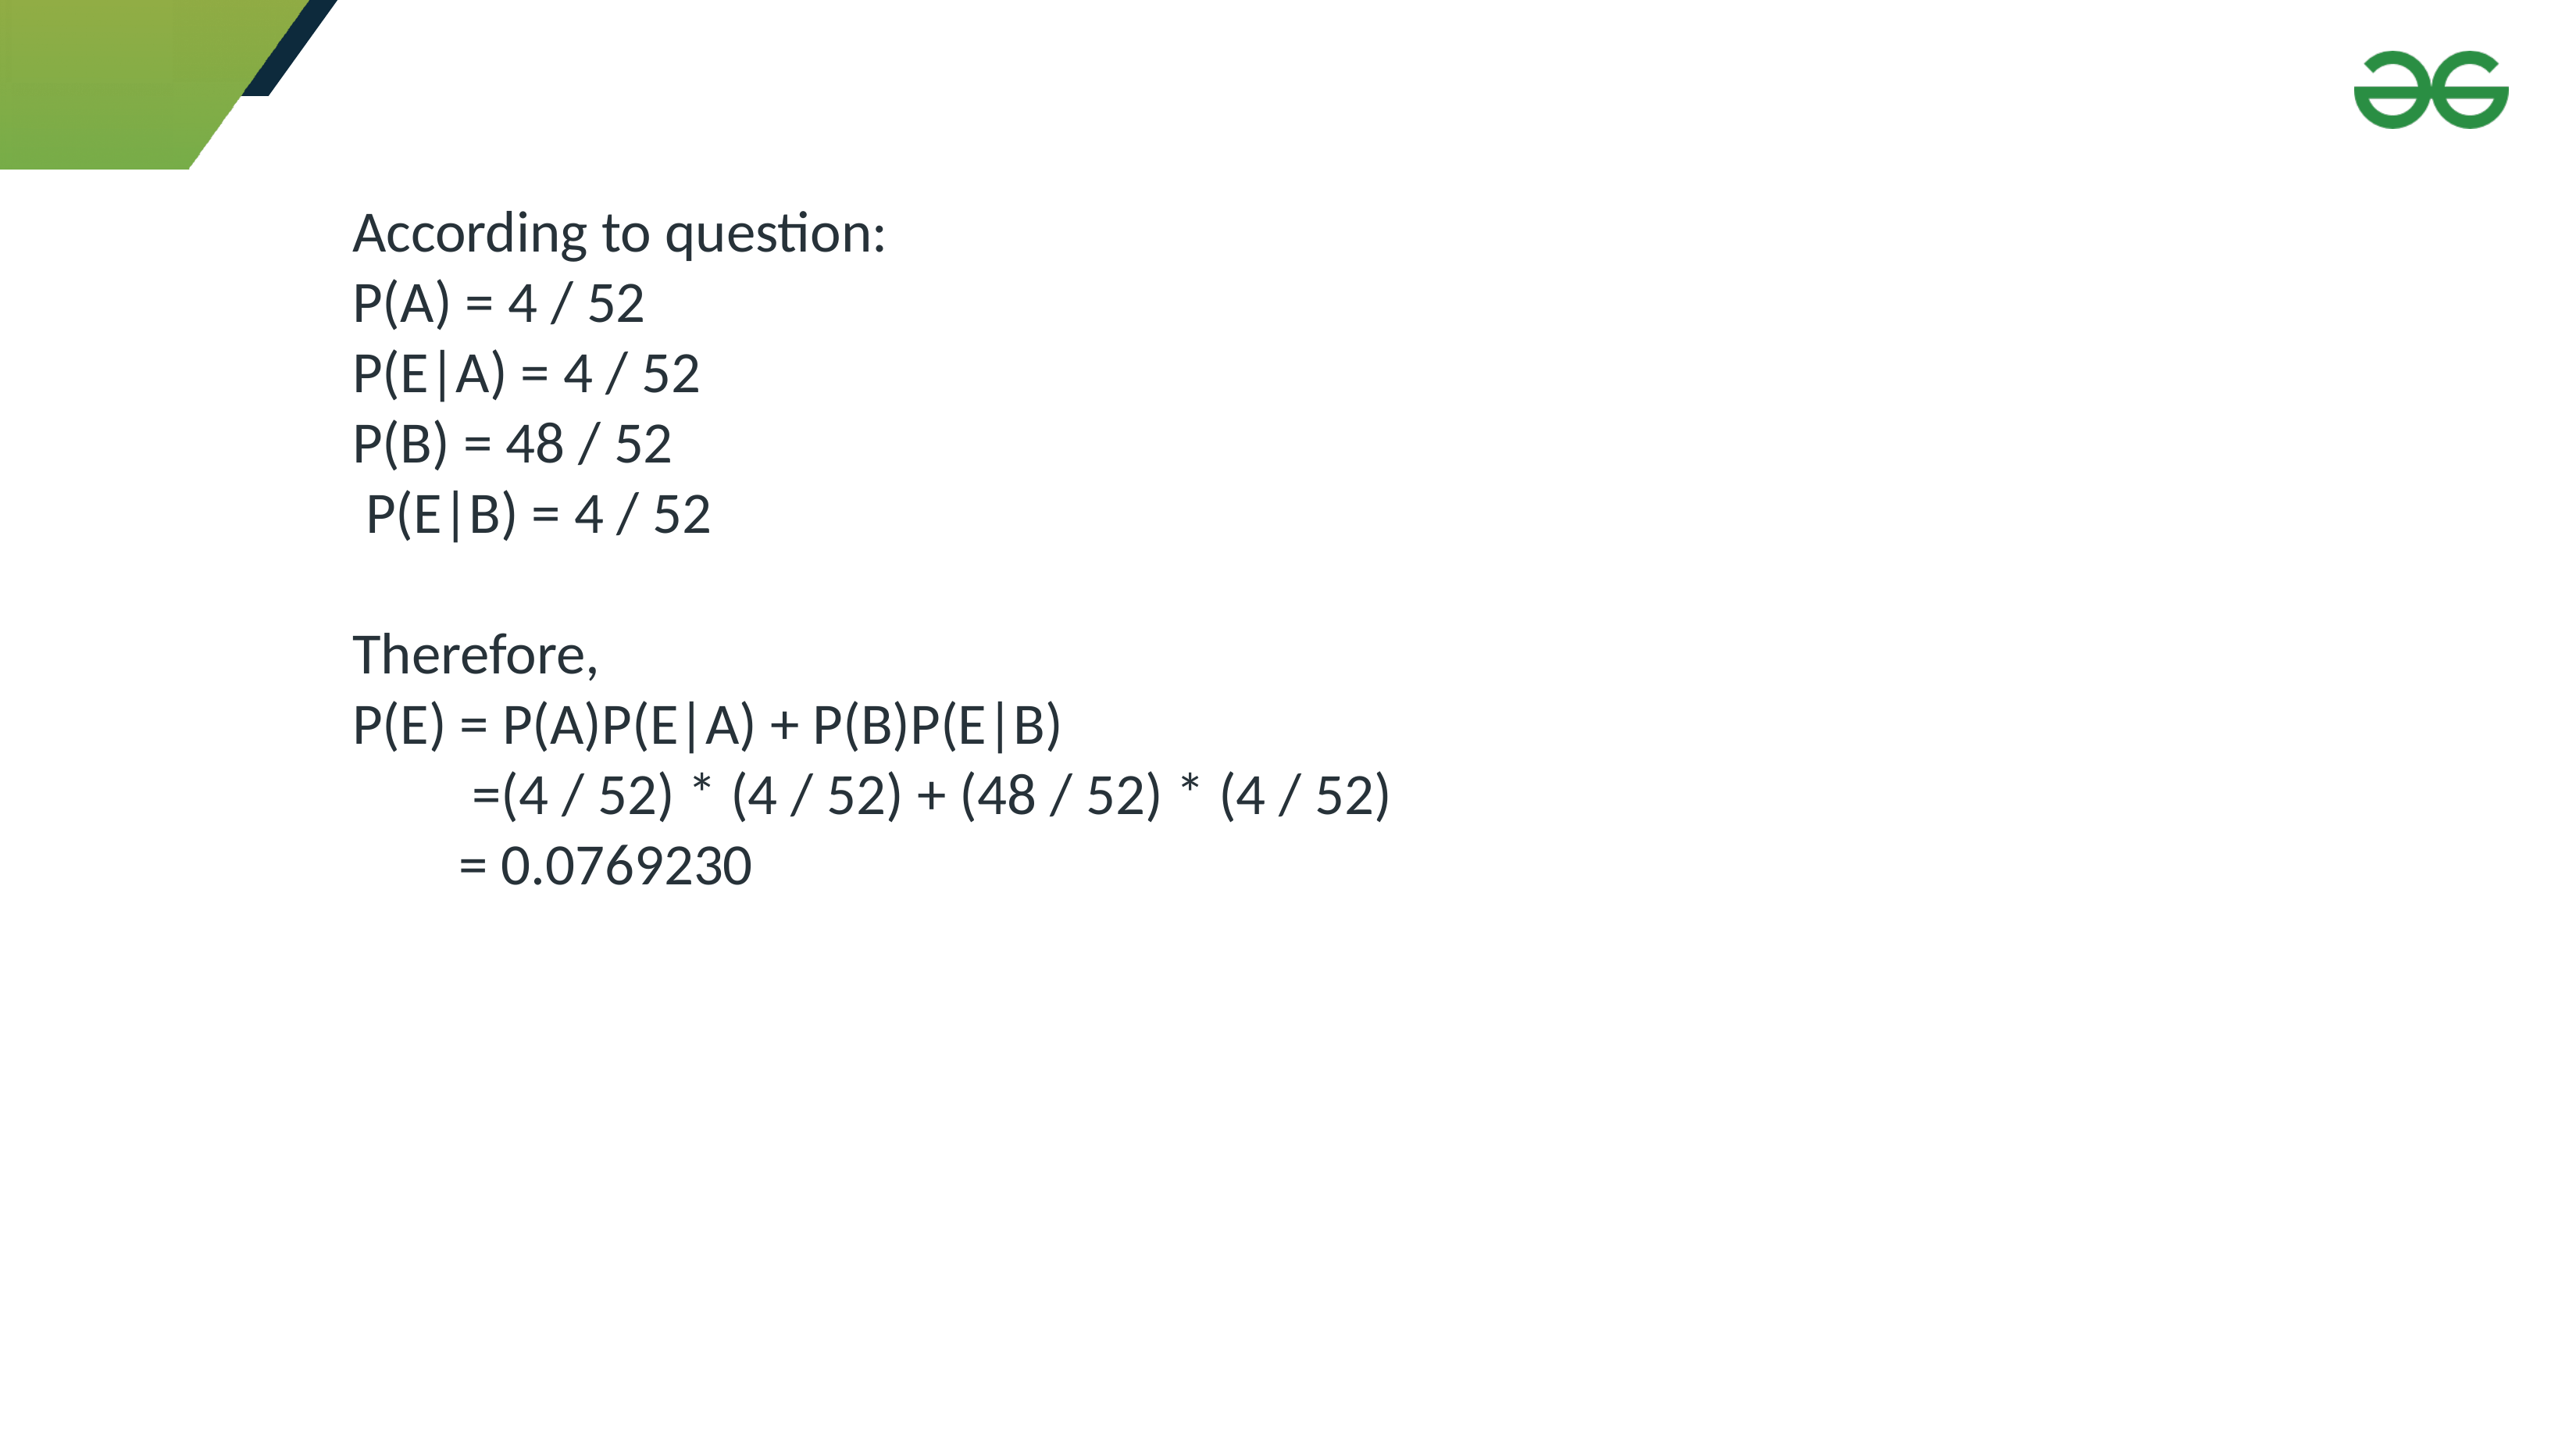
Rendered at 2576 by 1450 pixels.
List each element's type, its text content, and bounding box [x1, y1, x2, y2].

picture [2353, 50, 2509, 130]
picture [0, 0, 309, 170]
text_box According to question: P(A) = 4 / 52 P(E|A) = 4 / 52 P(B) = 48 / 52 P(E|B) = 4 / 52 Therefore, P(E) = P(A)P(E|A) + P(B)P(E|B) =(4 / 52) * (4 / 52) + (48 / 52) * (4 / 52) = 0.0769230 [341, 188, 1629, 902]
